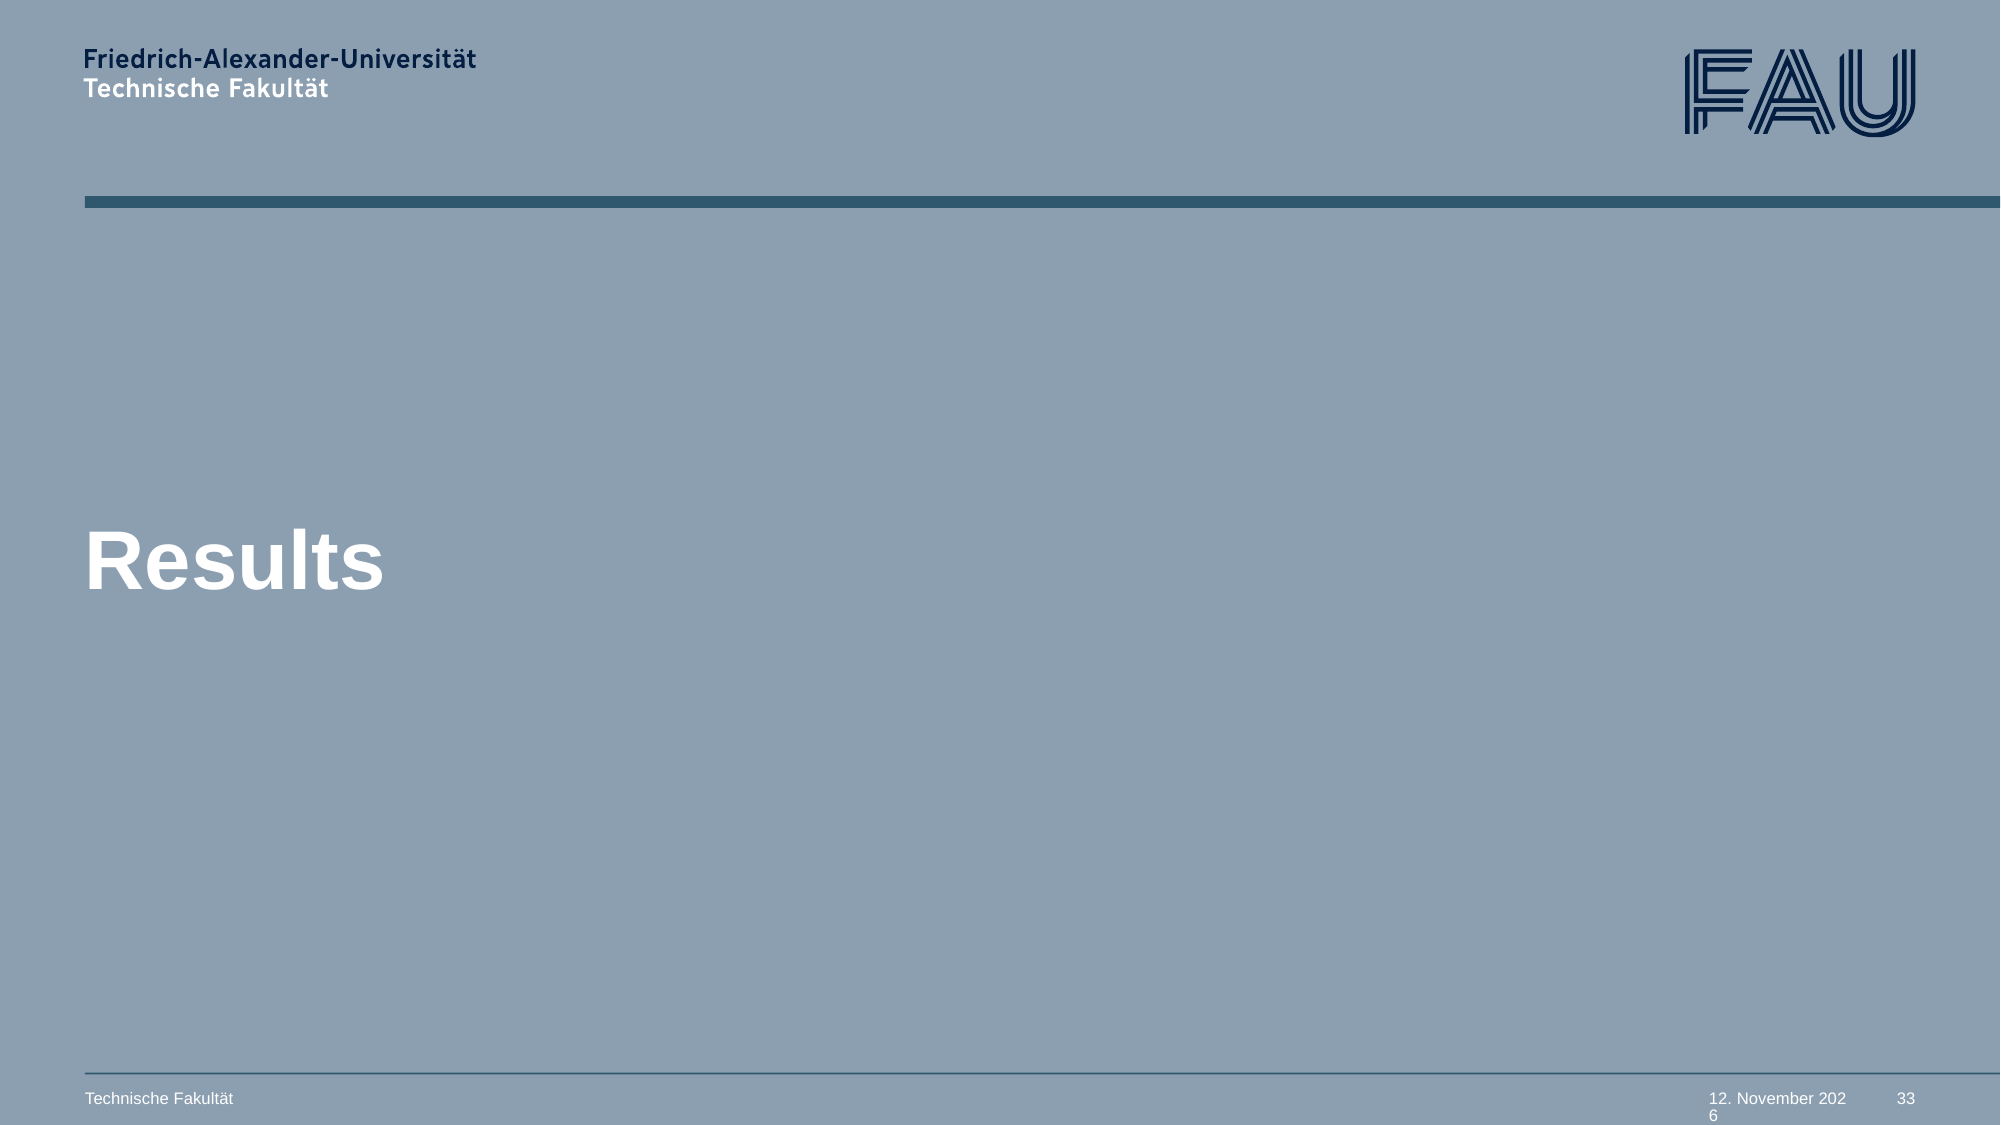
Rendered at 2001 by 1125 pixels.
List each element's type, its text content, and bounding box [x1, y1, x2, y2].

footer Technische Fakultät [85, 1088, 983, 1109]
title Results [85, 517, 1916, 608]
slide_number 33 [1883, 1088, 1916, 1109]
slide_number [1708, 1088, 1849, 1109]
